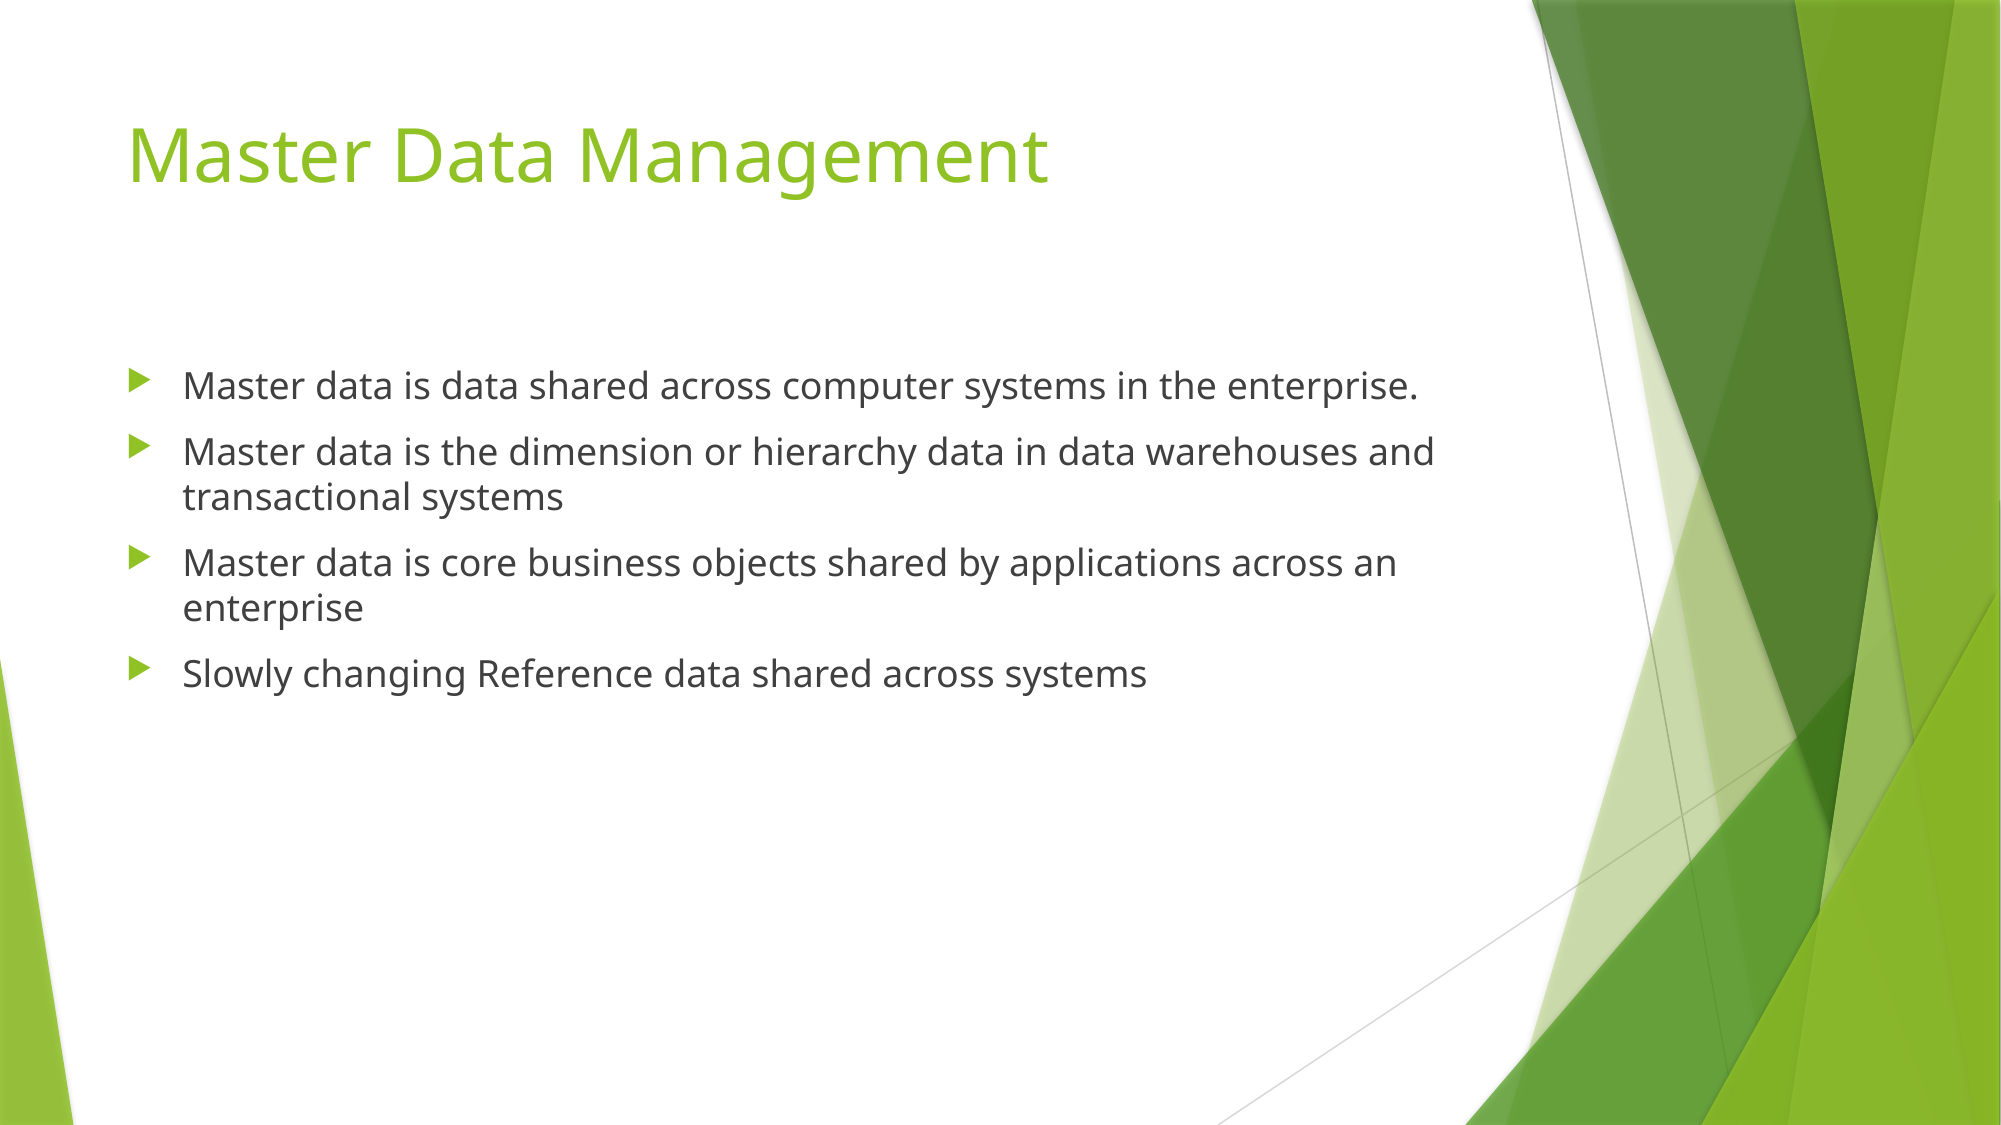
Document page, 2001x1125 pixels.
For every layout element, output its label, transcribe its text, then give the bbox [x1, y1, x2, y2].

list Master data is data shared across computer systems in the enterprise. Master data is the dimension or hierarchy data in data warehouses and transactional systems Master data is core business objects shared by applications across an enterprise Slowly changing Reference data shared across systems [111, 354, 1522, 992]
title Master Data Management [111, 99, 1522, 317]
